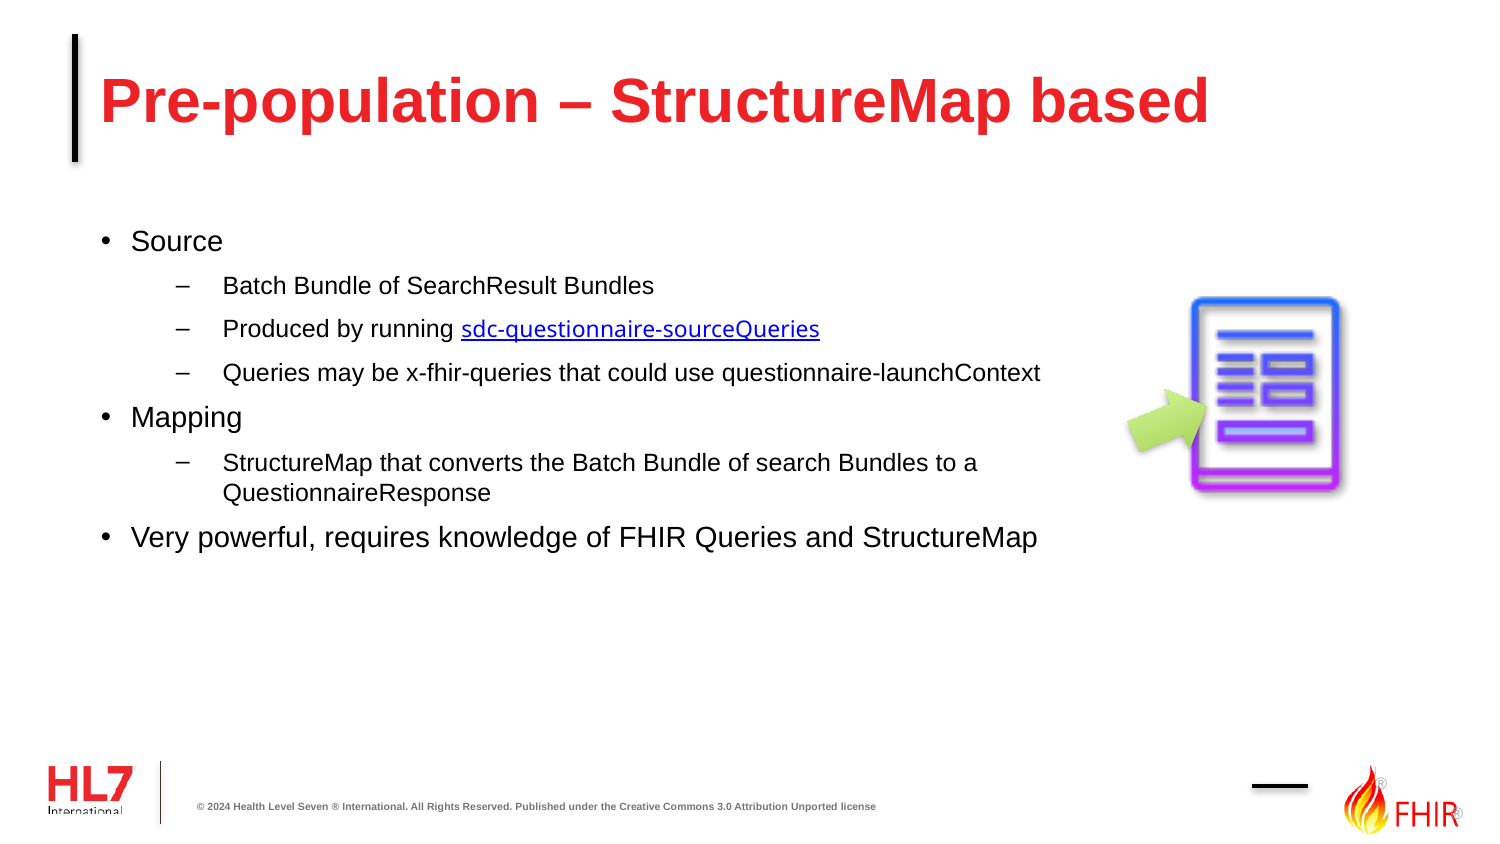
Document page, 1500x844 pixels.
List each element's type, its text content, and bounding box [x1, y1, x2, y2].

footer © 2024 Health Level Seven ® International. All Rights Reserved. Published under the Creative Commons 3.0 Attribution Unported license [196, 786, 941, 813]
list Source Batch Bundle of SearchResult Bundles Produced by running sdc-questionnaire-sourceQueries Queries may be x-fhir-queries that could use questionnaire-launchContext Mapping StructureMap that converts the Batch Bundle of search Bundles to a QuestionnaireResponse Very powerful, requires knowledge of FHIR Queries and StructureMap [100, 222, 1451, 731]
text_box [1130, 286, 1385, 504]
title Pre-population – StructureMap based [100, 33, 1451, 163]
picture [1339, 760, 1463, 837]
